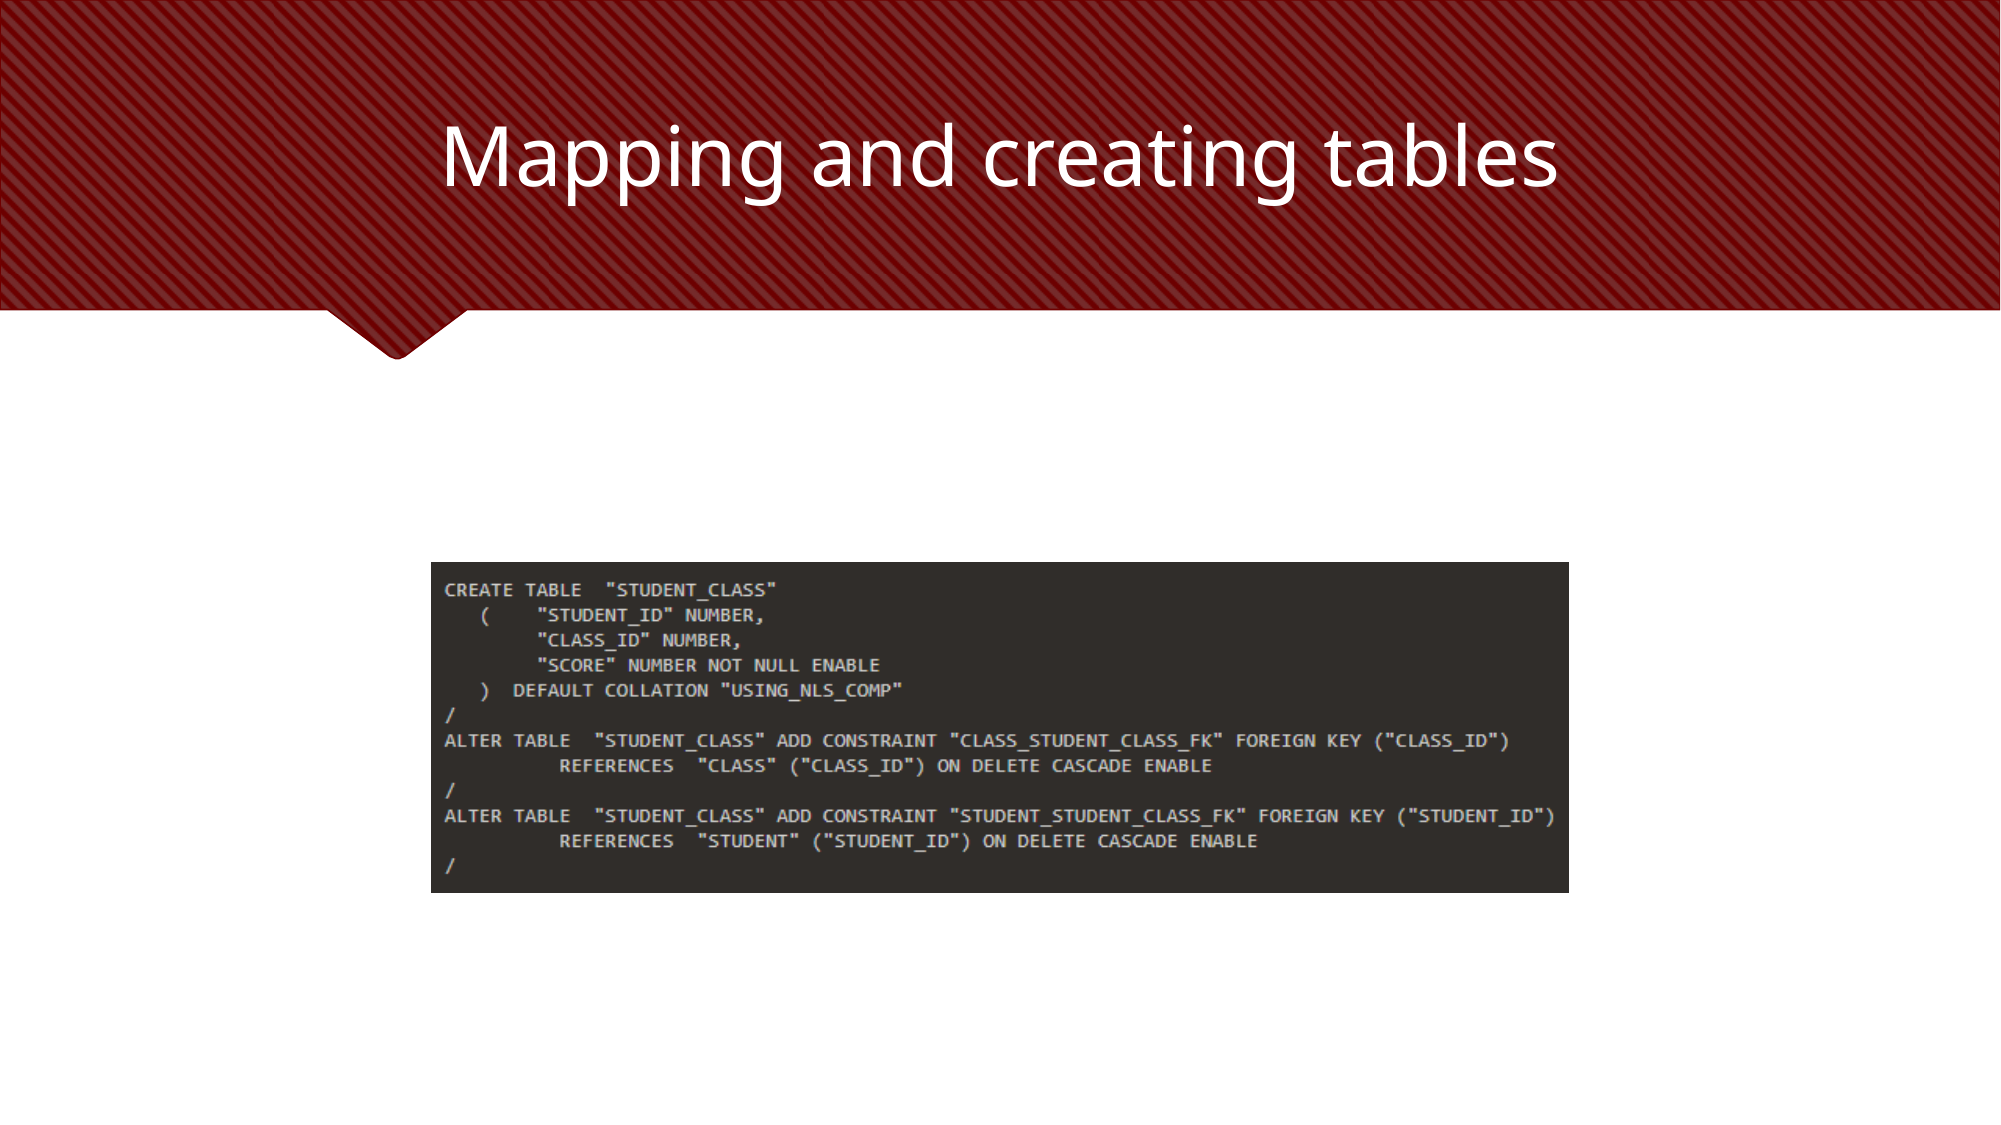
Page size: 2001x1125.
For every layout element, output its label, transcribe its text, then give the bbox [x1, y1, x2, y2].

title Mapping and creating tables [132, 73, 1868, 233]
picture [430, 562, 1569, 893]
